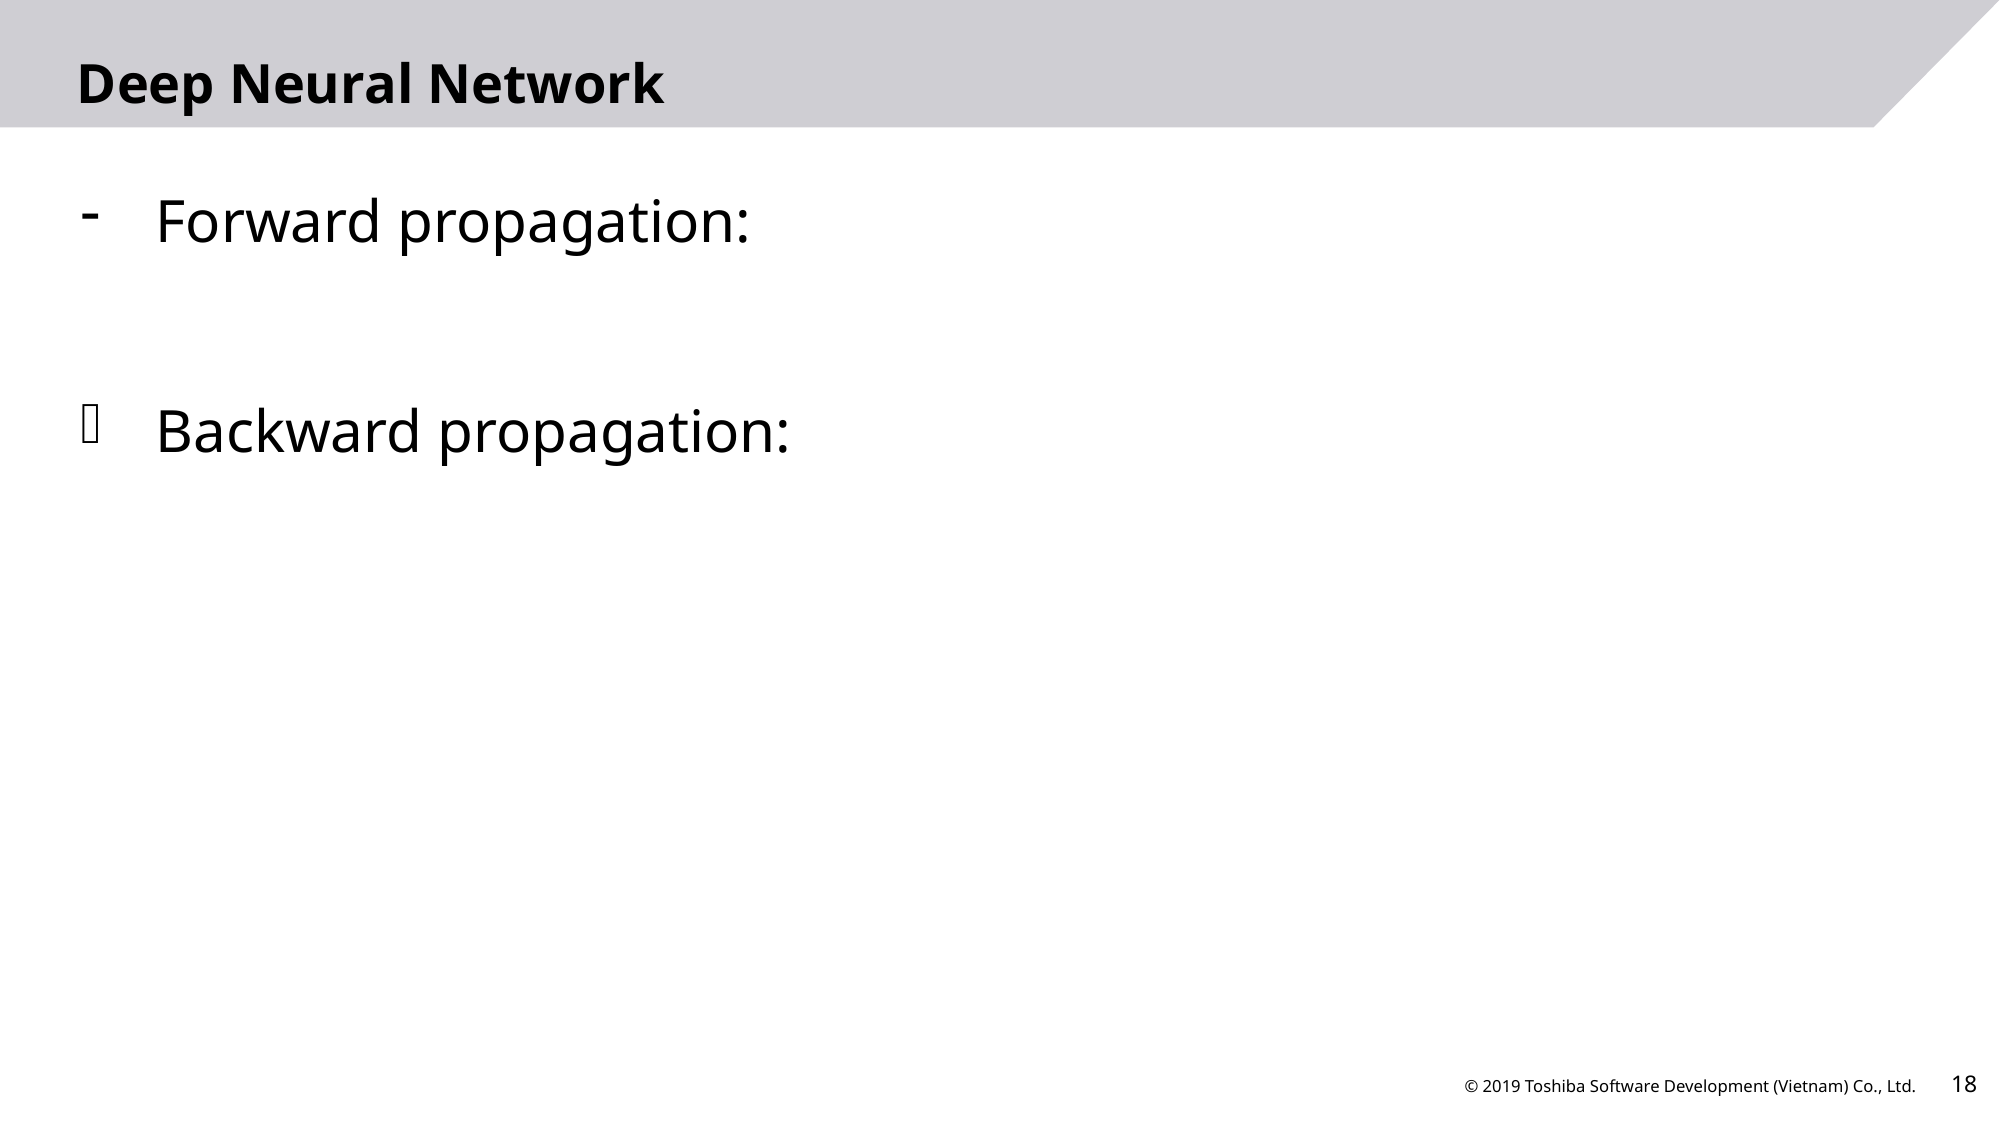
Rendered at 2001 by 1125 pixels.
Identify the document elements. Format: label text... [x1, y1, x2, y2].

title Deep Neural Network [0, 0, 1878, 123]
